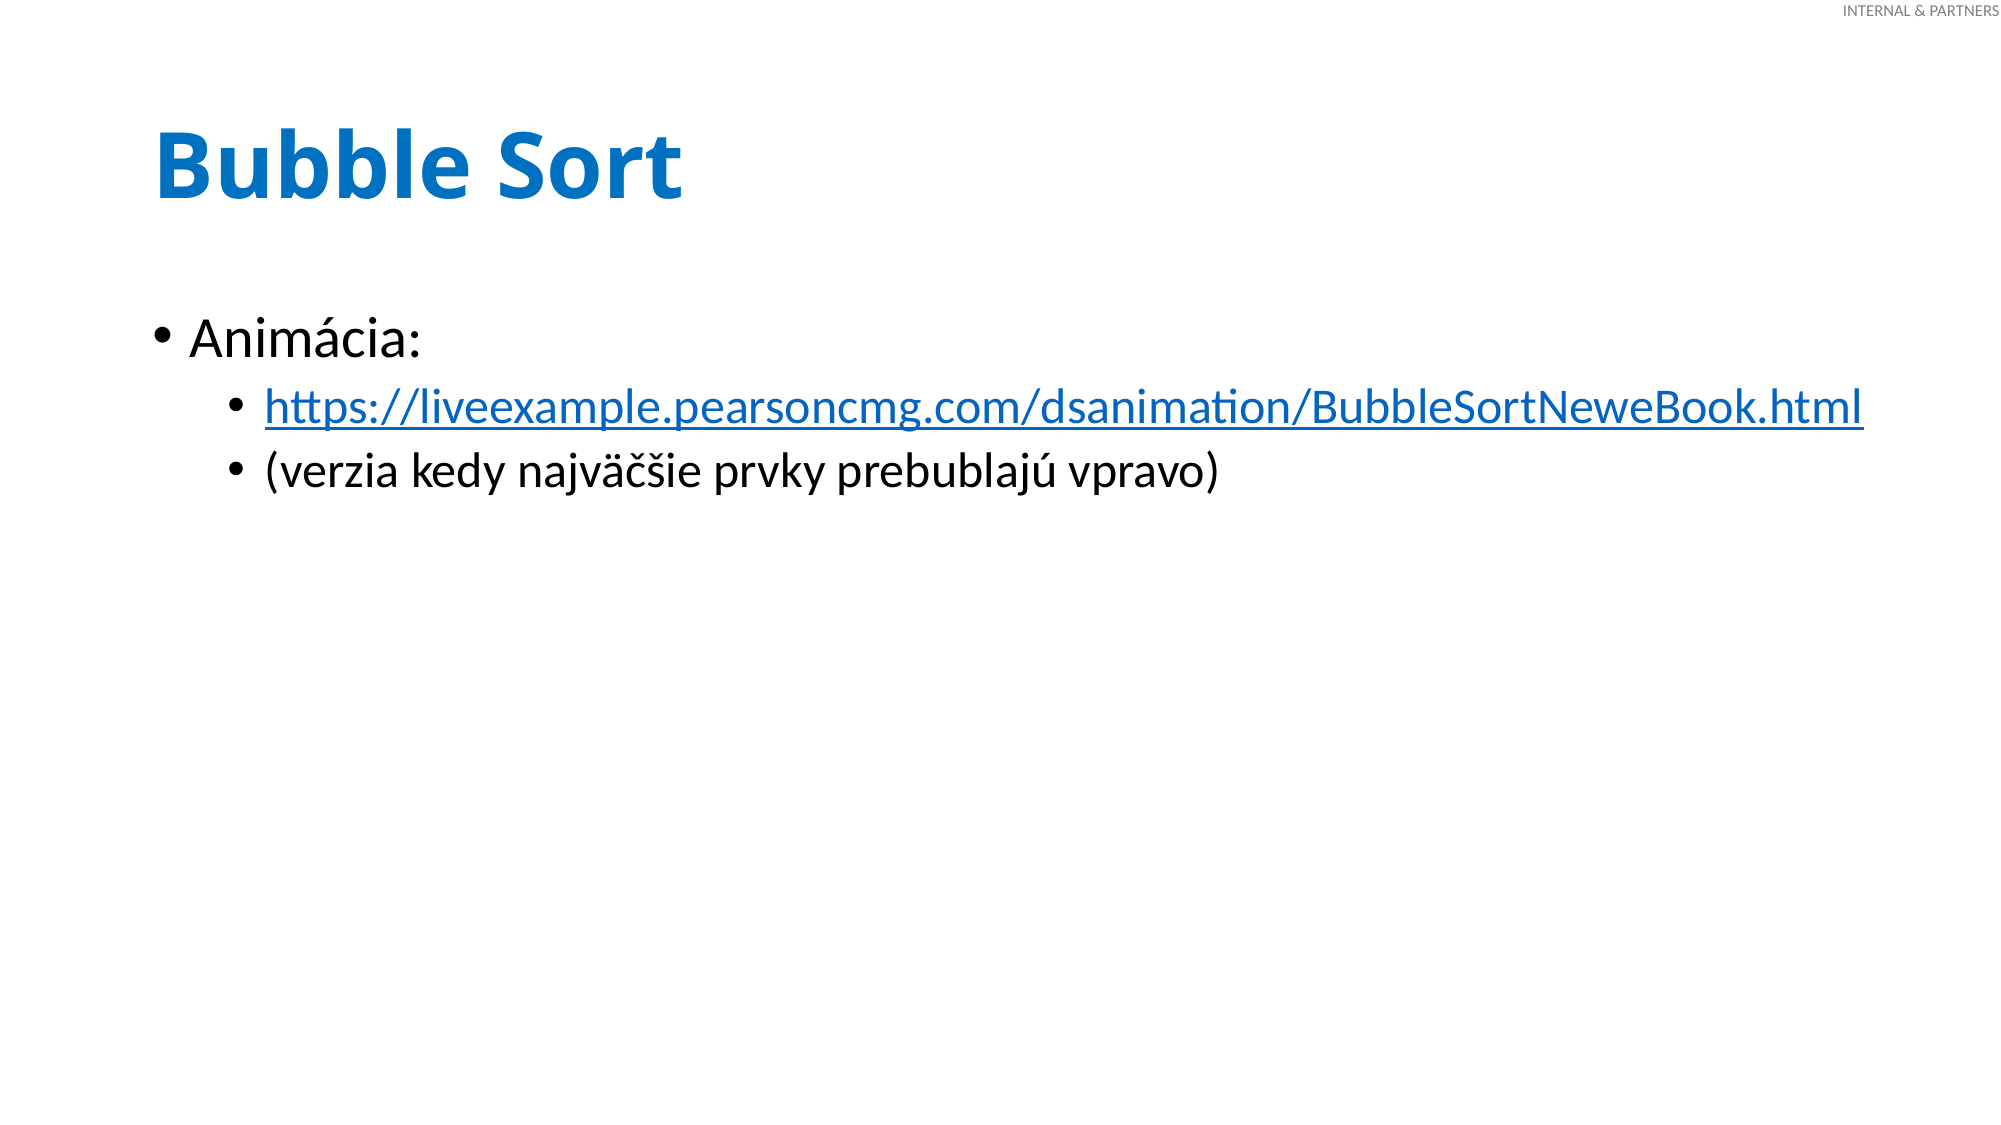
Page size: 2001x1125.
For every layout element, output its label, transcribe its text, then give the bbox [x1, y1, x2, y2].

title Bubble Sort [137, 59, 1863, 278]
list Animácia: https://liveexample.pearsoncmg.com/dsanimation/BubbleSortNeweBook.html (verzia kedy najväčšie prvky prebublajú vpravo) [137, 299, 1908, 1066]
